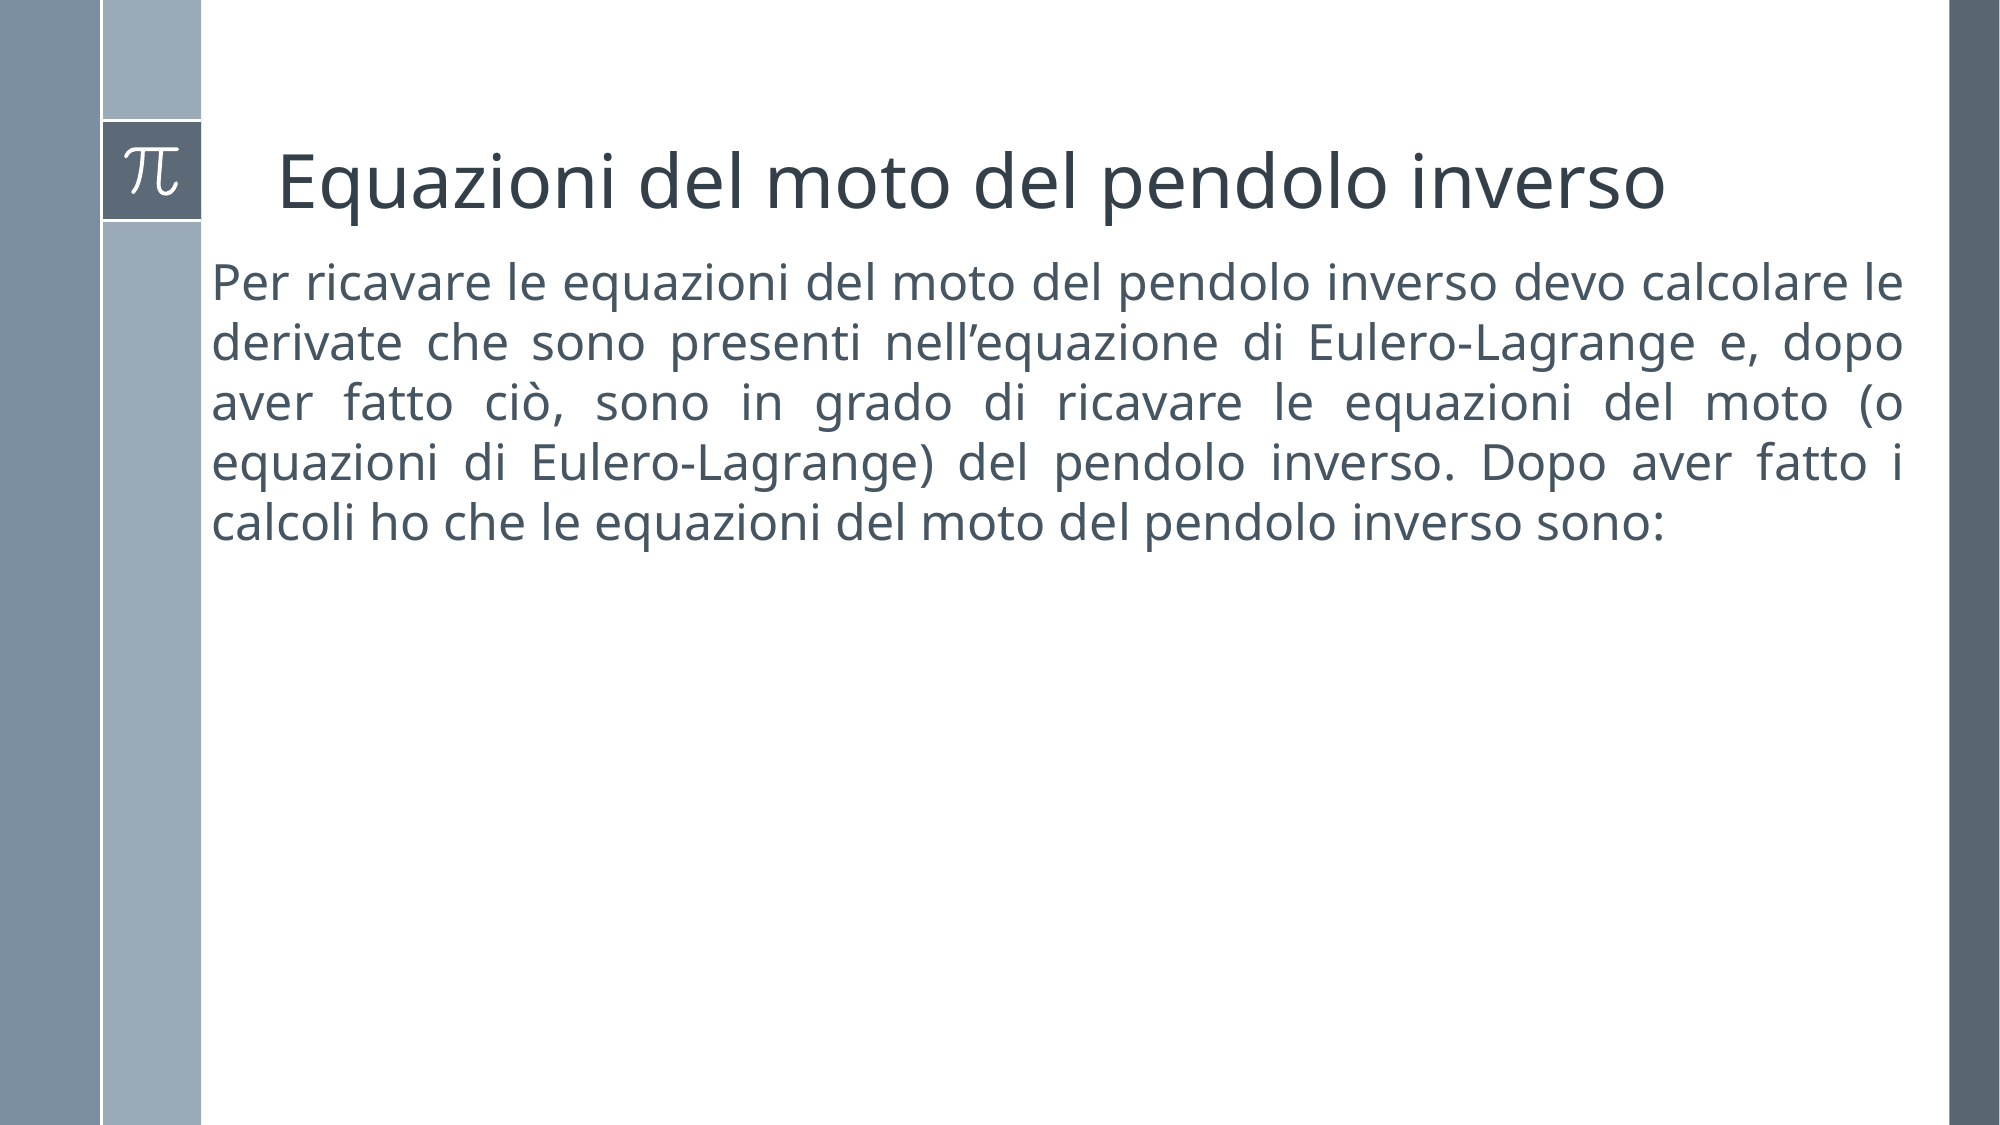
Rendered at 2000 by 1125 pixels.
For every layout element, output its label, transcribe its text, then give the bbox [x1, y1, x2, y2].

title Equazioni del moto del pendolo inverso [261, 29, 1867, 233]
